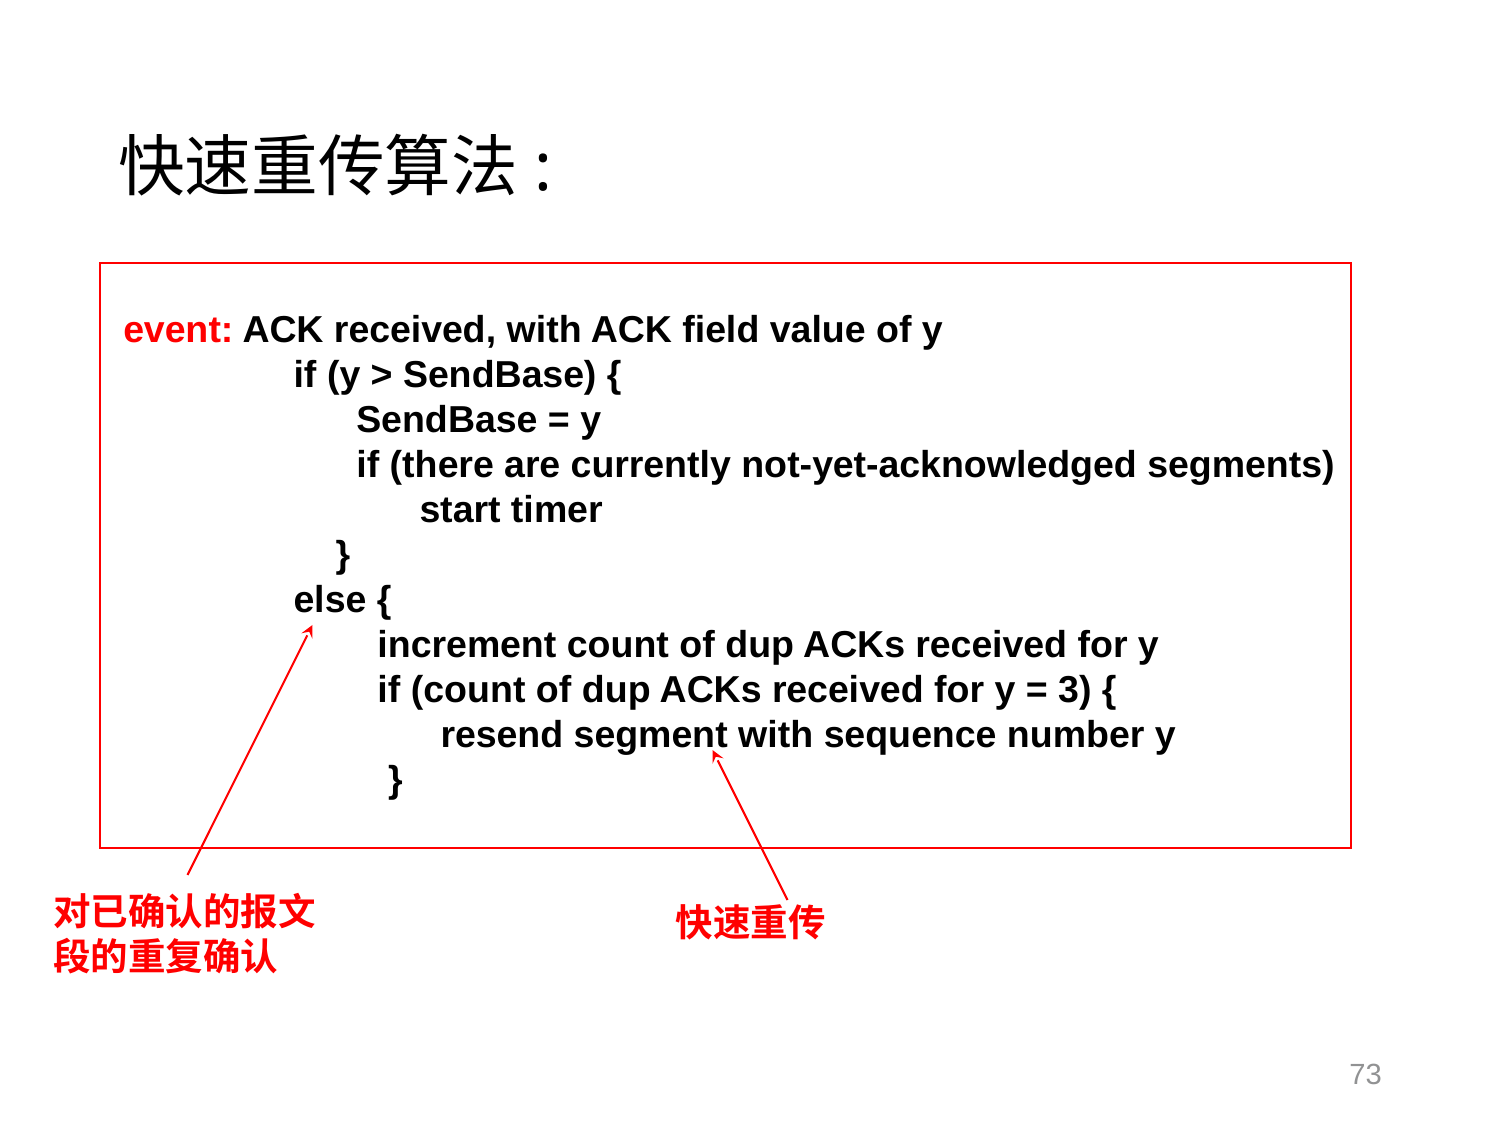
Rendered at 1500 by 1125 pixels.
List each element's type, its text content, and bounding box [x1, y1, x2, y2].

text_box 对已确认的报文 段的重复确认 [38, 880, 332, 986]
text_box [301, 624, 313, 639]
text_box [712, 750, 724, 764]
title 快速重传算法: [103, 59, 1397, 278]
text_box event: ACK received, with ACK field value of y if (y > SendBase) { SendBase = y if (there are currently not-yet-acknowledged segments) start timer } else { increment count of dup ACKs received for y if (count of dup ACKs received for y = 3) { resend segment with sequence number y } [99, 262, 1351, 848]
text_box 快速重传 [660, 891, 841, 952]
slide_number 73 [1059, 1042, 1397, 1103]
